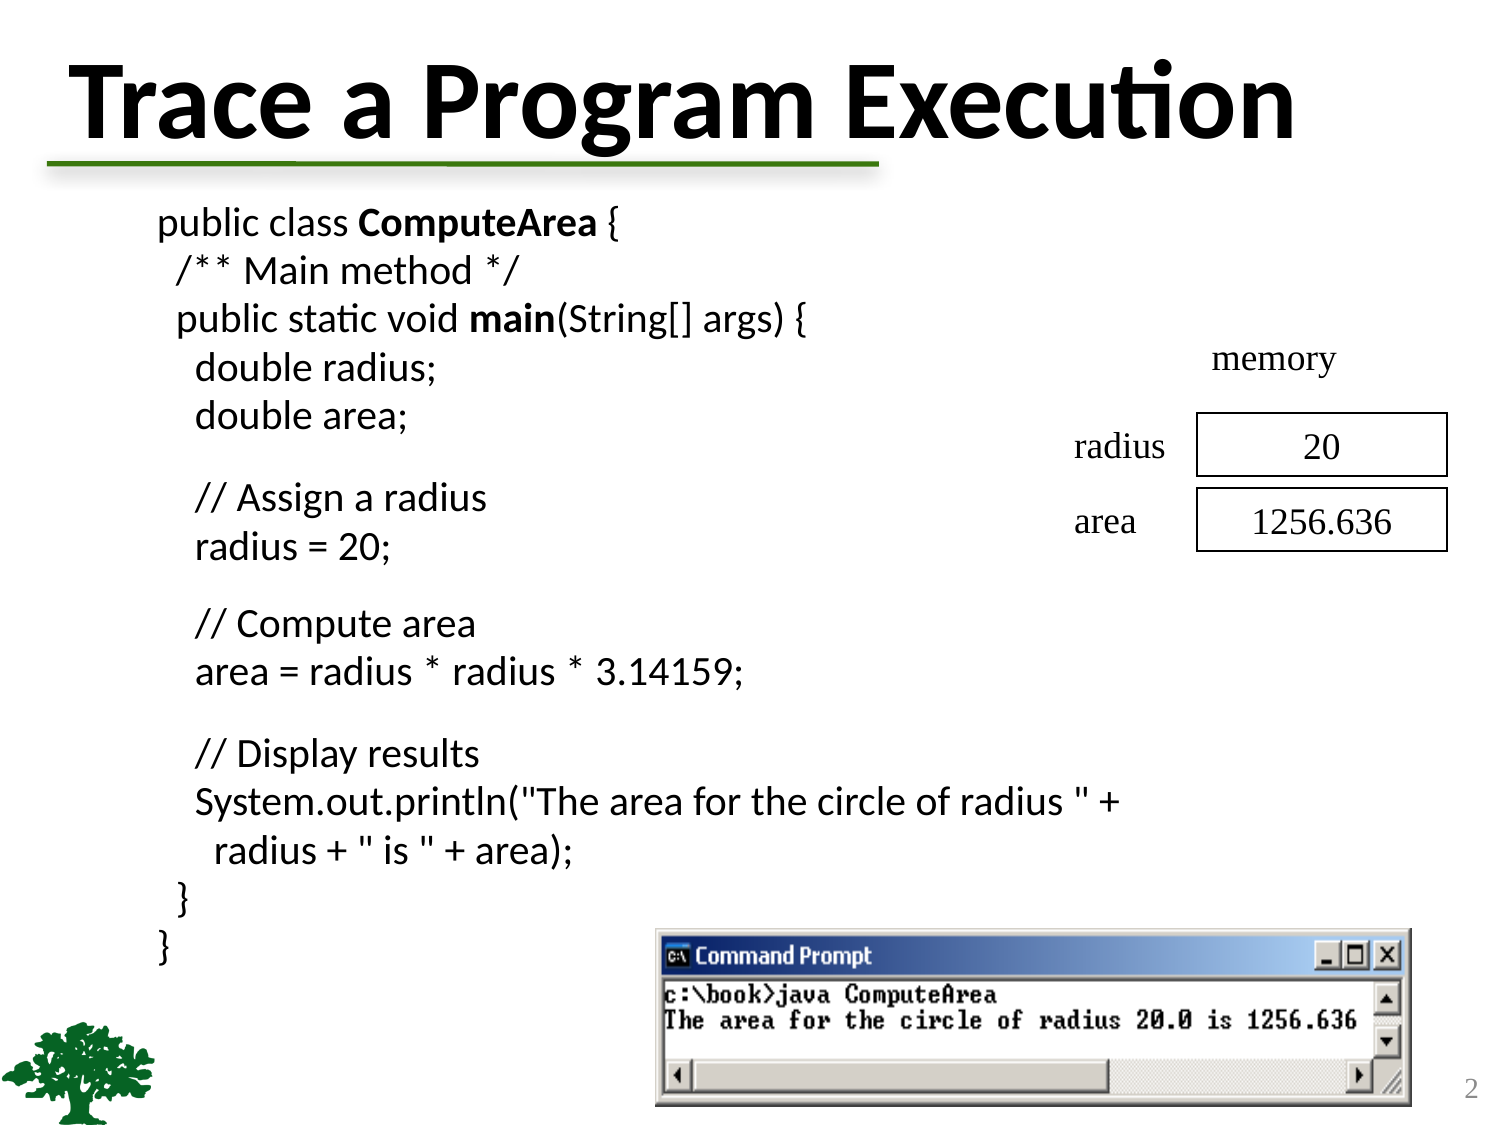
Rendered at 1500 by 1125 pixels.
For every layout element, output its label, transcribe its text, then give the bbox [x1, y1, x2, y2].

picture [0, 1021, 157, 1125]
text_box area [1059, 488, 1197, 548]
text_box memory [1196, 325, 1435, 386]
picture [655, 928, 1412, 1108]
text_box radius [1059, 413, 1197, 473]
slide_number 2 [1447, 1049, 1495, 1125]
text_box 1256.636 [1196, 488, 1447, 551]
title Trace a Program Execution [52, 49, 1329, 138]
text_box 20 [1196, 413, 1447, 476]
list public class ComputeArea { /** Main method */ public static void main(String[] args) { double radius; double area; // Assign a radius radius = 20; // Compute area area = radius * radius * 3.14159; // Display results System.out.println("The area for the circle of radius " + radius + " is " + area); } } [141, 196, 1176, 1048]
